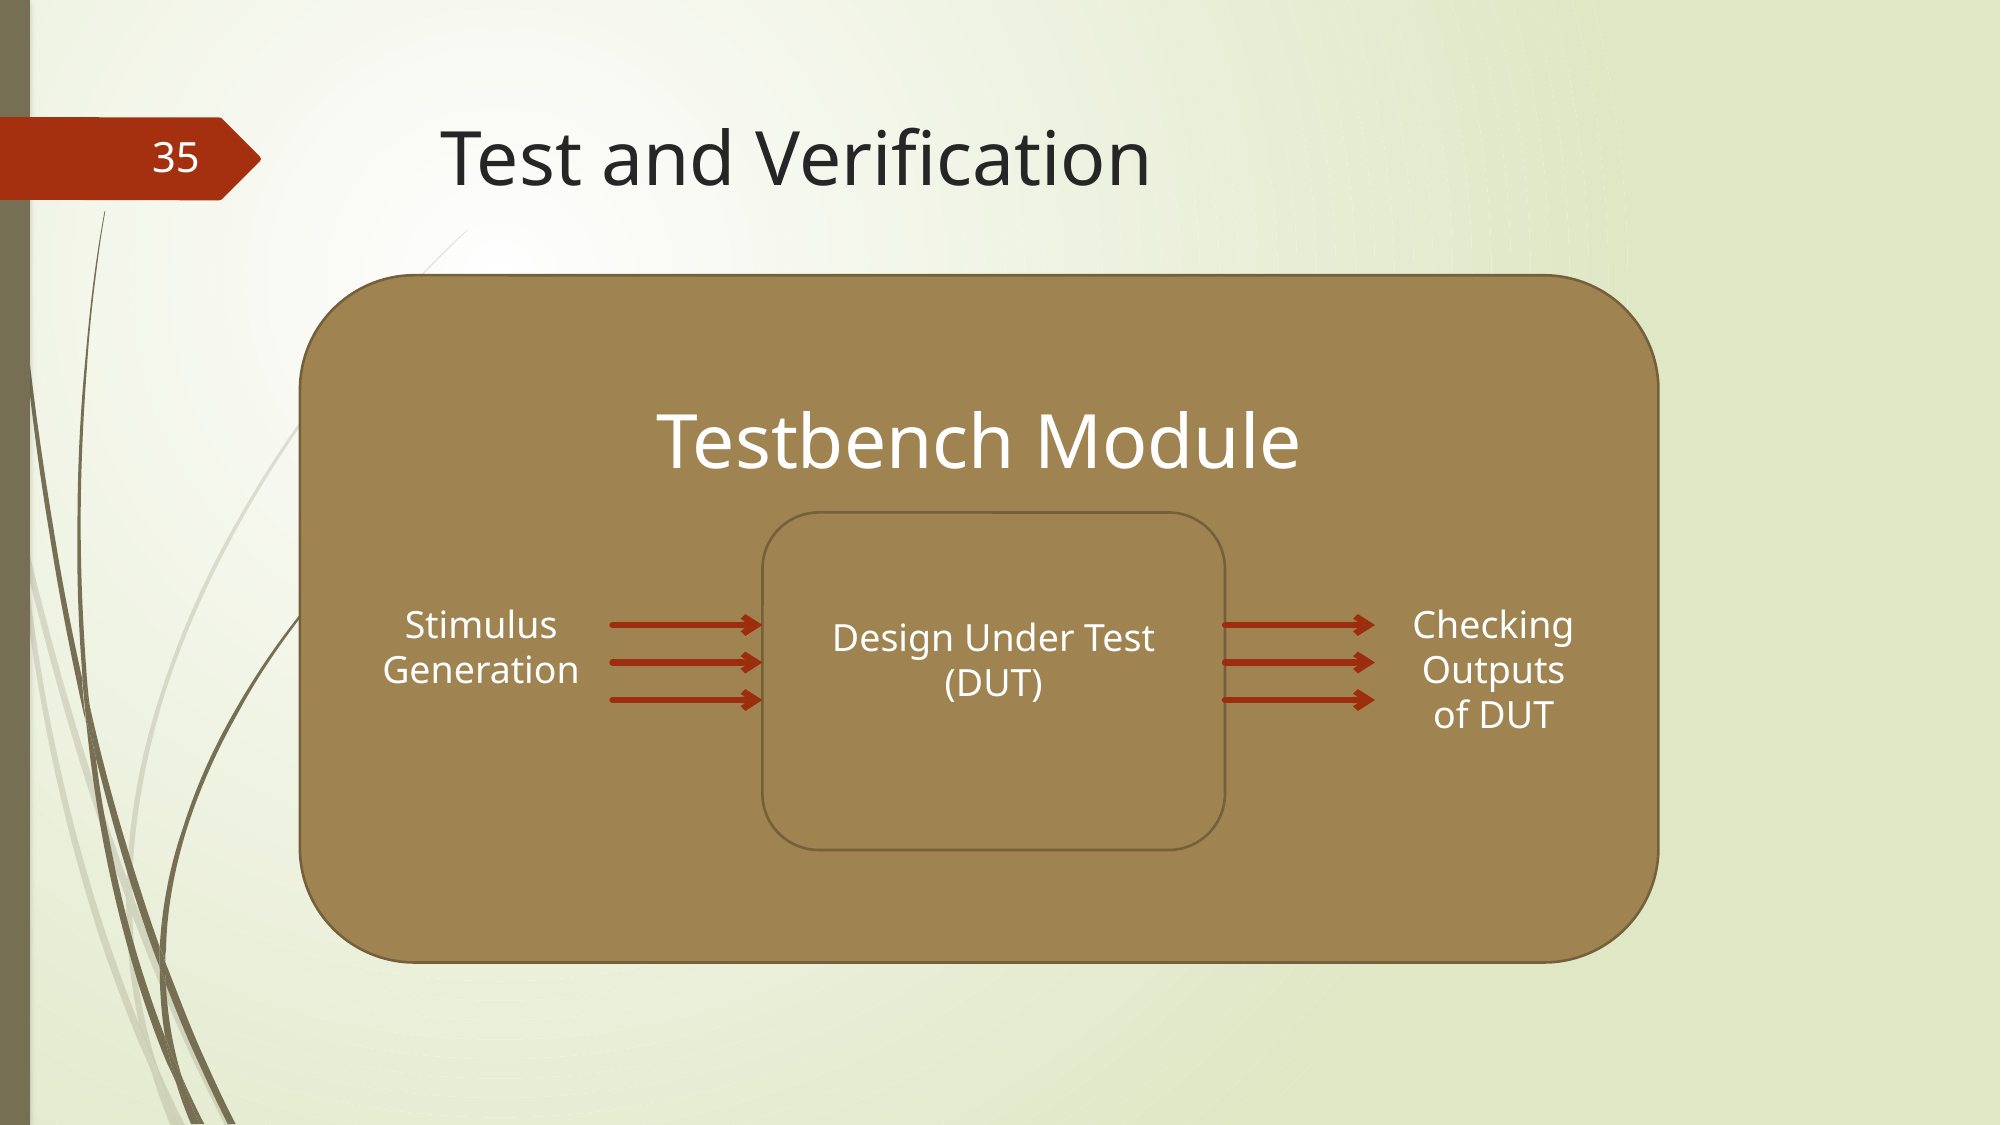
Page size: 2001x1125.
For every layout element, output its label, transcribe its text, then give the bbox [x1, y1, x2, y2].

text_box Stimulus Generation [348, 561, 614, 777]
text_box Testbench Module [298, 273, 1660, 964]
slide_number 35 [87, 129, 216, 190]
text_box Design Under Test (DUT) [761, 511, 1227, 852]
text_box Checking Outputs of DUT [1373, 548, 1614, 789]
title Test and Verification [425, 102, 1888, 313]
